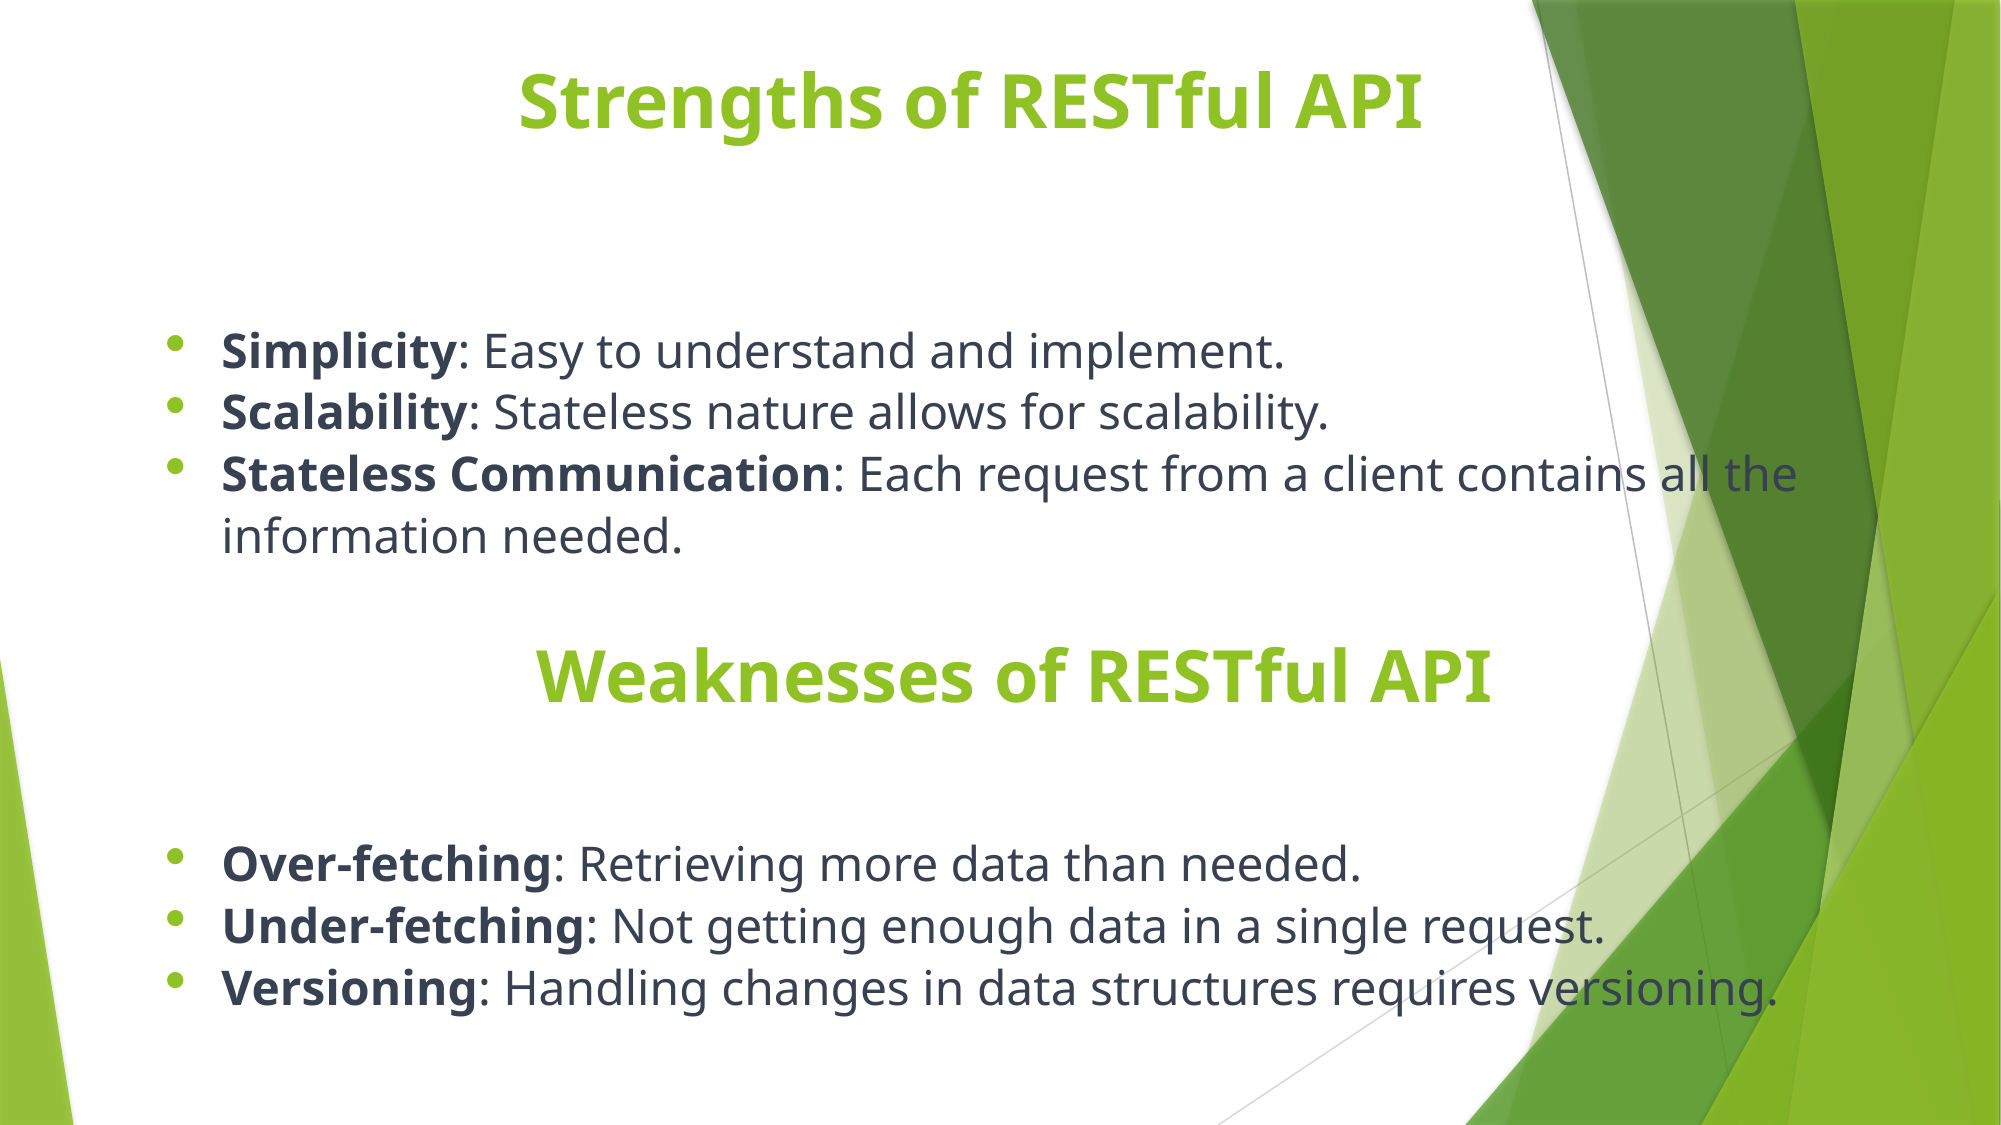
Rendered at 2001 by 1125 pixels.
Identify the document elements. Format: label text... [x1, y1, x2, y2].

title Strengths of RESTful API [109, 46, 1834, 264]
list Simplicity: Easy to understand and implement. Scalability: Stateless nature allows for scalability. Stateless Communication: Each request from a client contains all the information needed. Weaknesses of RESTful API Over-fetching: Retrieving more data than needed. Under-fetching: Not getting enough data in a single request. Versioning: Handling changes in data structures requires versioning. [152, 308, 1878, 1023]
